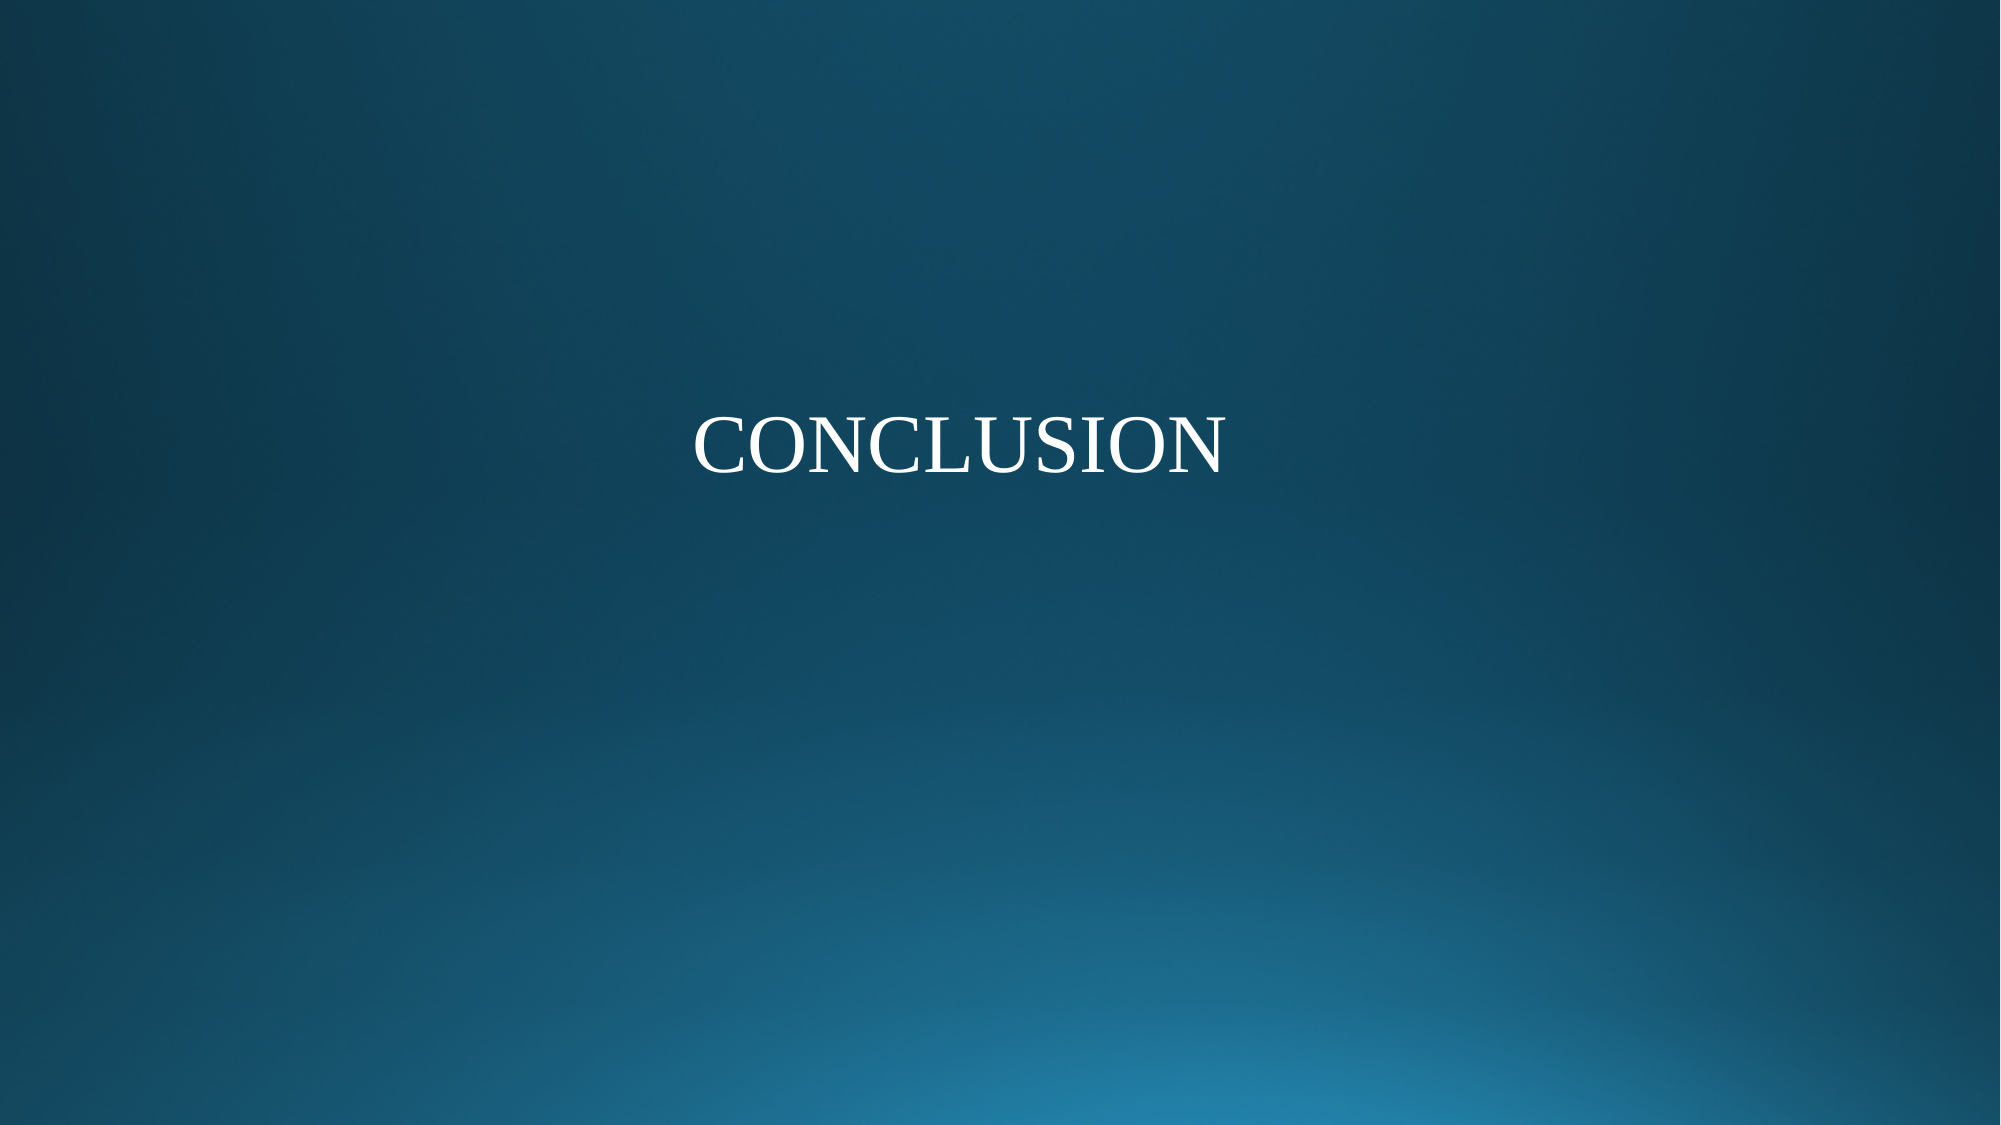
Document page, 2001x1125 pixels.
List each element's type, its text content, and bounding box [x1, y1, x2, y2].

picture [0, 0, 2001, 1125]
title CONCLUSION [137, 59, 1863, 831]
